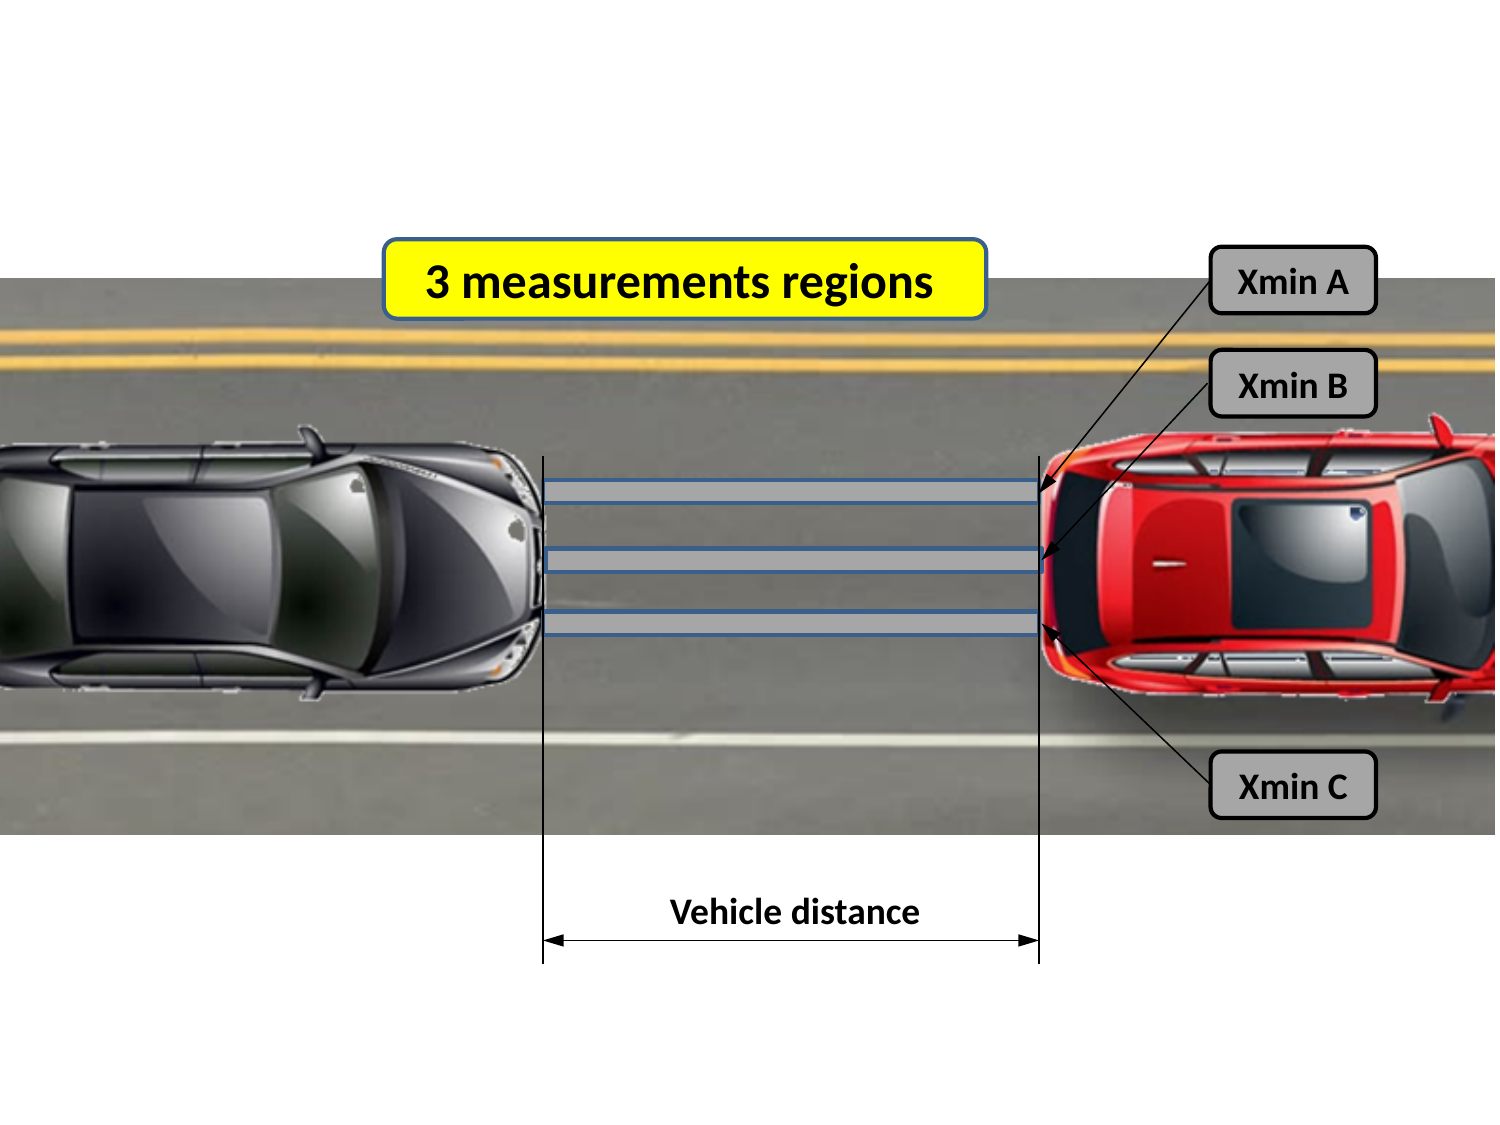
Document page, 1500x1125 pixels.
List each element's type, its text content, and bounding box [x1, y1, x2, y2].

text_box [1041, 623, 1211, 785]
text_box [1041, 502, 1208, 561]
text_box Xmin A [1208, 244, 1379, 277]
text_box 3 measurements regions [381, 237, 989, 277]
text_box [1038, 279, 1211, 494]
text_box Vehicle distance [655, 879, 936, 939]
picture [0, 278, 1496, 835]
